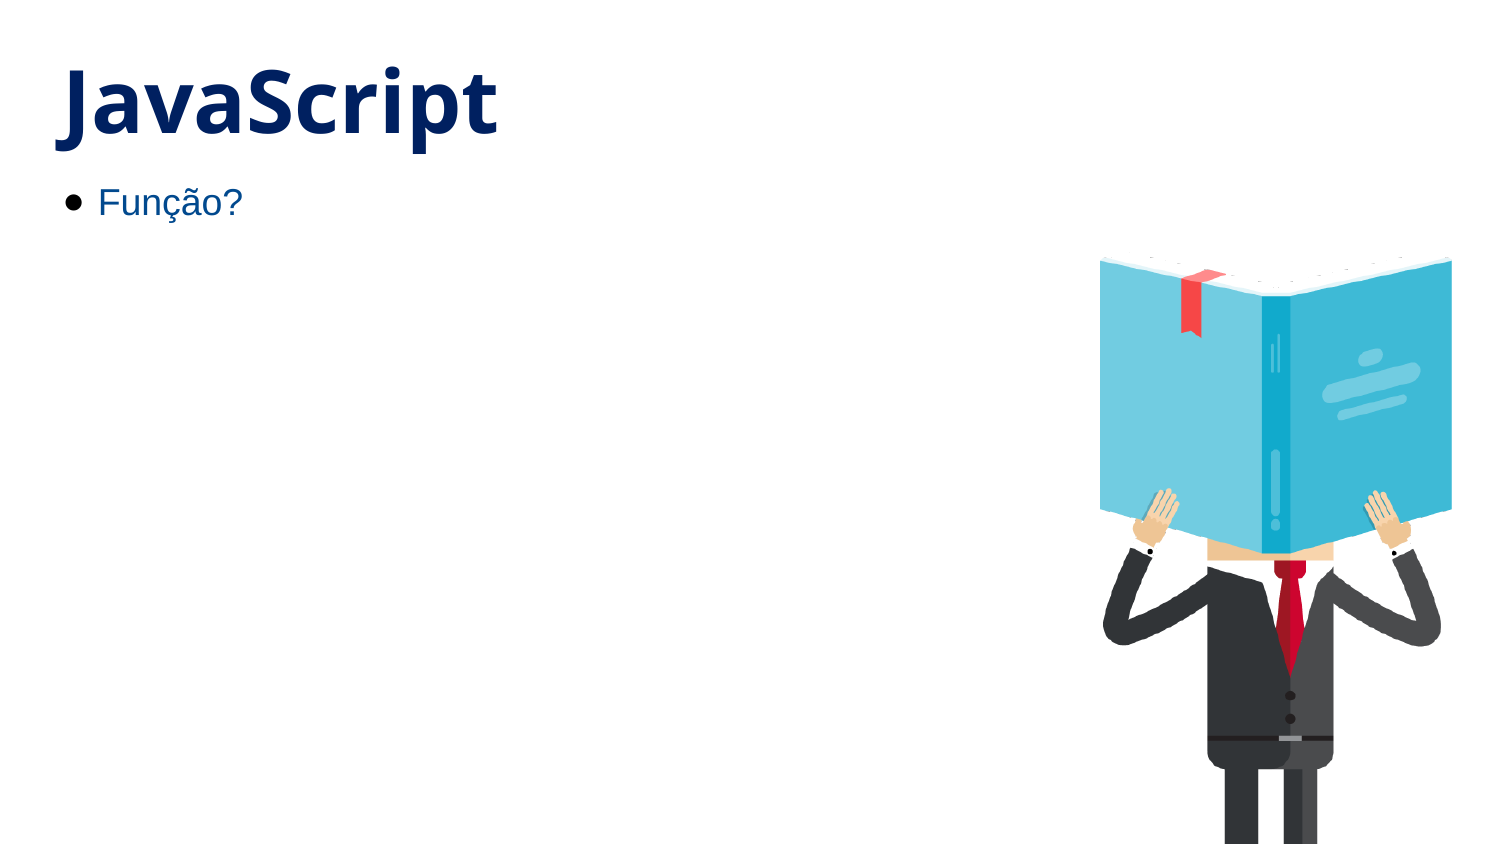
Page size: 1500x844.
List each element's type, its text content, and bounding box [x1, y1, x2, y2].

picture [1100, 251, 1452, 844]
text_box Função? [47, 163, 1064, 405]
text_box JavaScript [47, 31, 1276, 179]
